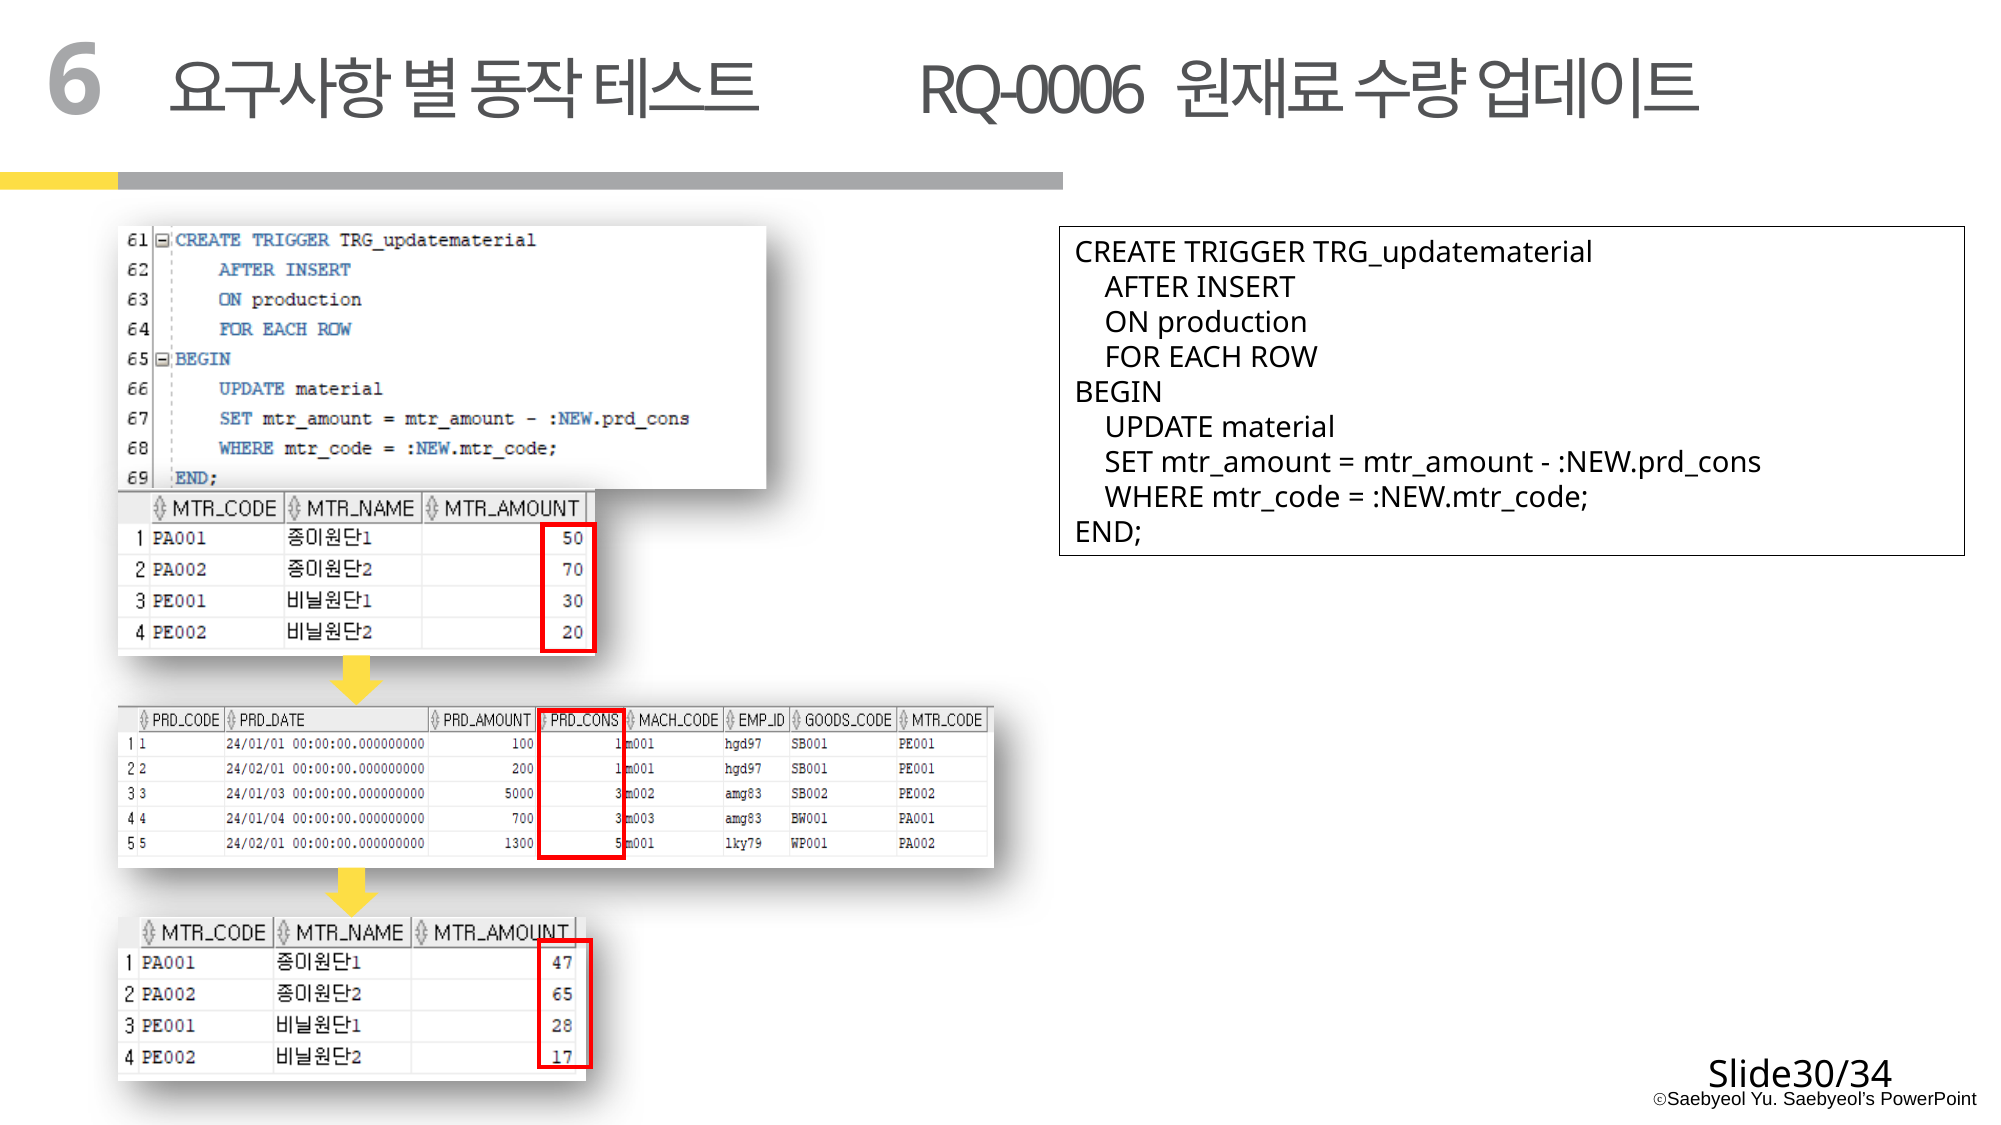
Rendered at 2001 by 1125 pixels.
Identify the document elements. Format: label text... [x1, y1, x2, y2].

picture [118, 705, 994, 868]
text_box 요구사항 별 동작 테스트 RQ-0006 원재료 수량 업데이트 [152, 39, 1719, 135]
text_box CREATE TRIGGER TRG_updatematerial AFTER INSERT ON production FOR EACH ROW BEGIN UPDATE material SET mtr_amount = mtr_amount - :NEW.prd_cons WHERE mtr_code = :NEW.mtr_code; END; [1059, 226, 1965, 556]
text_box [119, 171, 1064, 191]
picture [118, 226, 767, 656]
text_box [586, 940, 592, 1068]
picture [118, 917, 586, 1081]
text_box [326, 656, 387, 705]
text_box [0, 171, 119, 191]
text_box 6 [31, 7, 119, 143]
text_box [321, 868, 382, 917]
